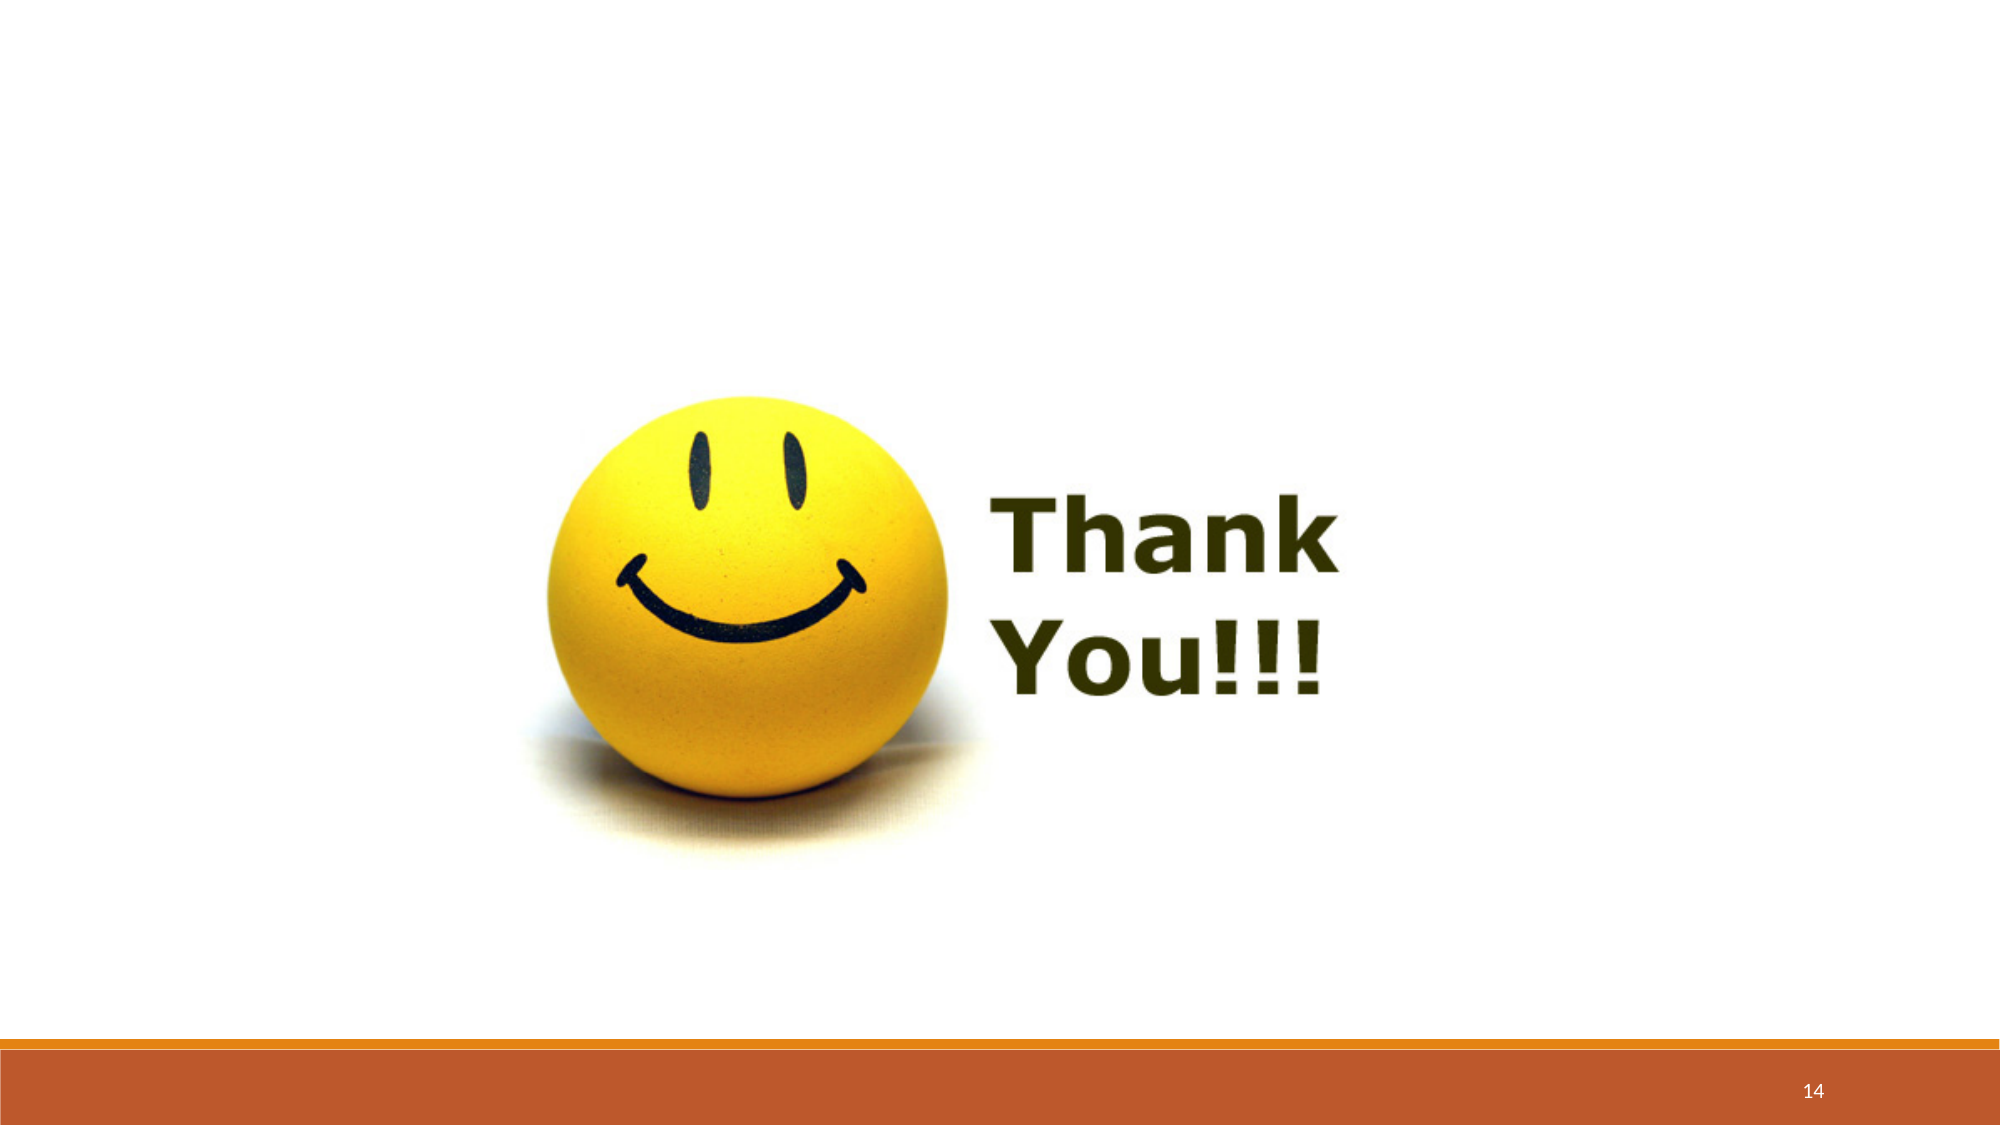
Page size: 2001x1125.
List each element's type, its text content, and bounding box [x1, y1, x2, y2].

picture [397, 243, 1468, 871]
slide_number 14 [1624, 1059, 1840, 1120]
